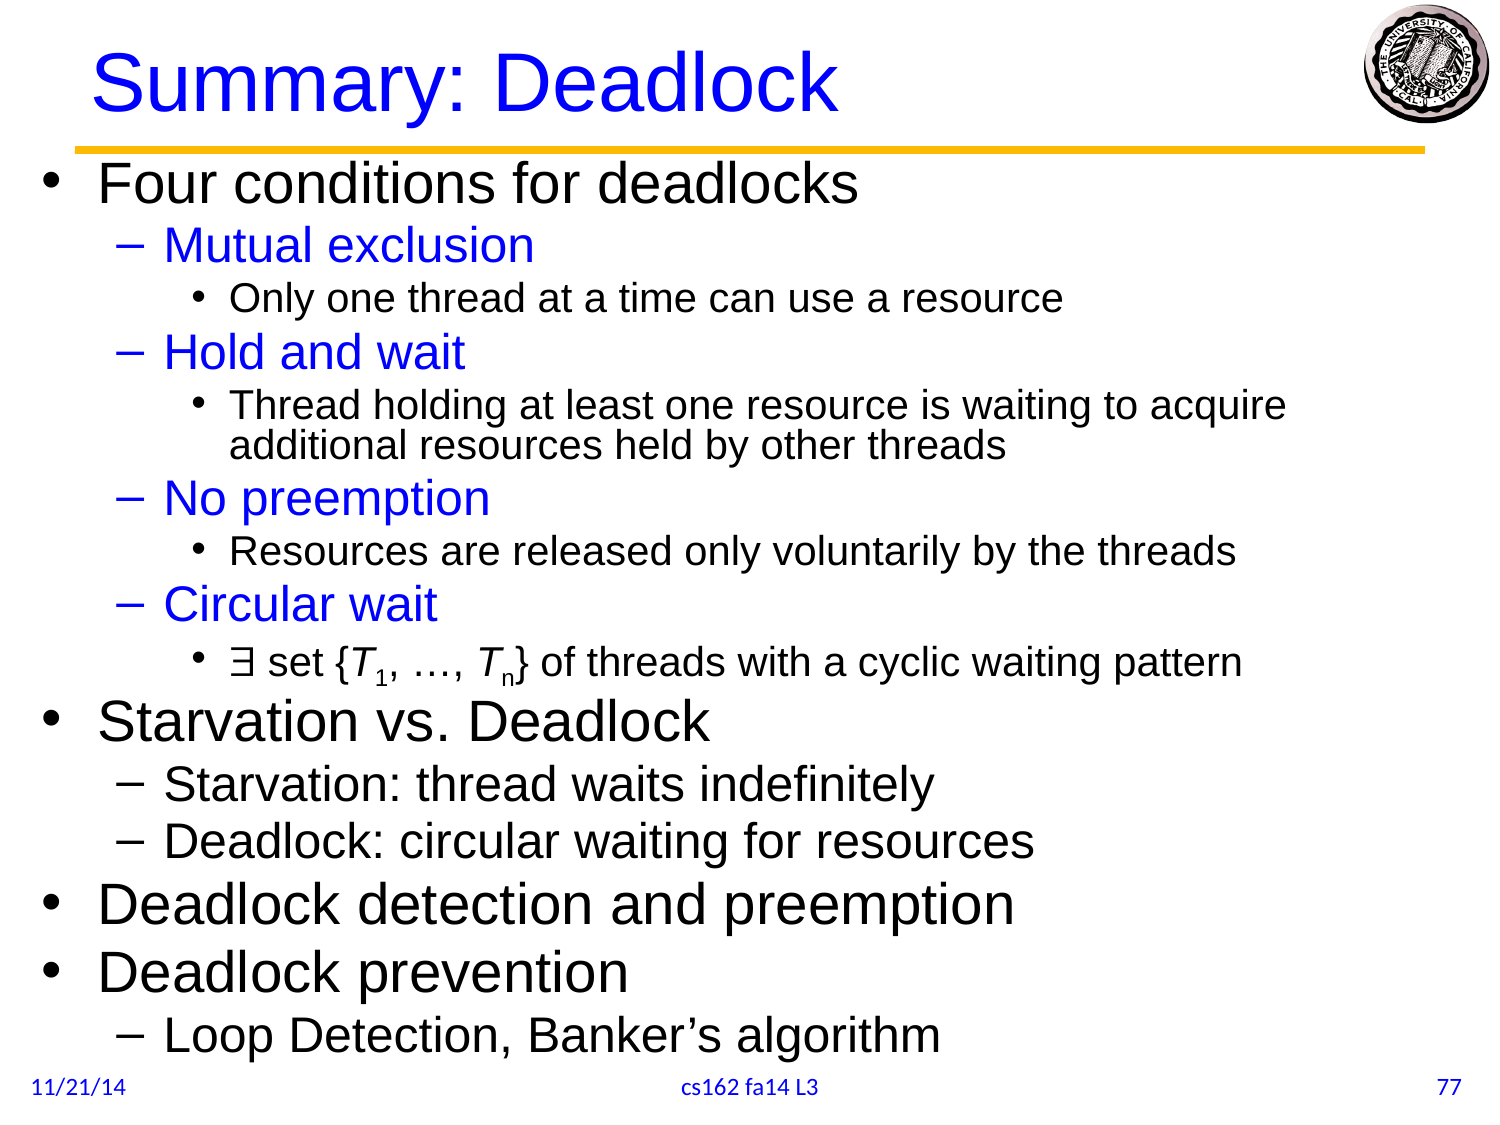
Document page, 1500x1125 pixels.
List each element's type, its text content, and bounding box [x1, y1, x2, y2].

slide_number 77 [1127, 1055, 1478, 1115]
footer cs162 fa14 L3 [512, 1055, 988, 1115]
list Four conditions for deadlocks Mutual exclusion Only one thread at a time can use a resource Hold and wait Thread holding at least one resource is waiting to acquire additional resources held by other threads No preemption Resources are released only voluntarily by the threads Circular wait  set {T1, …, Tn} of threads with a cyclic waiting pattern Starvation vs. Deadlock Starvation: thread waits indefinitely Deadlock: circular waiting for resources Deadlock detection and preemption Deadlock prevention Loop Detection, Banker’s algorithm [26, 151, 1452, 1102]
title Summary: Deadlock [75, 6, 1425, 150]
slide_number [15, 1055, 366, 1115]
picture [1350, 0, 1500, 127]
